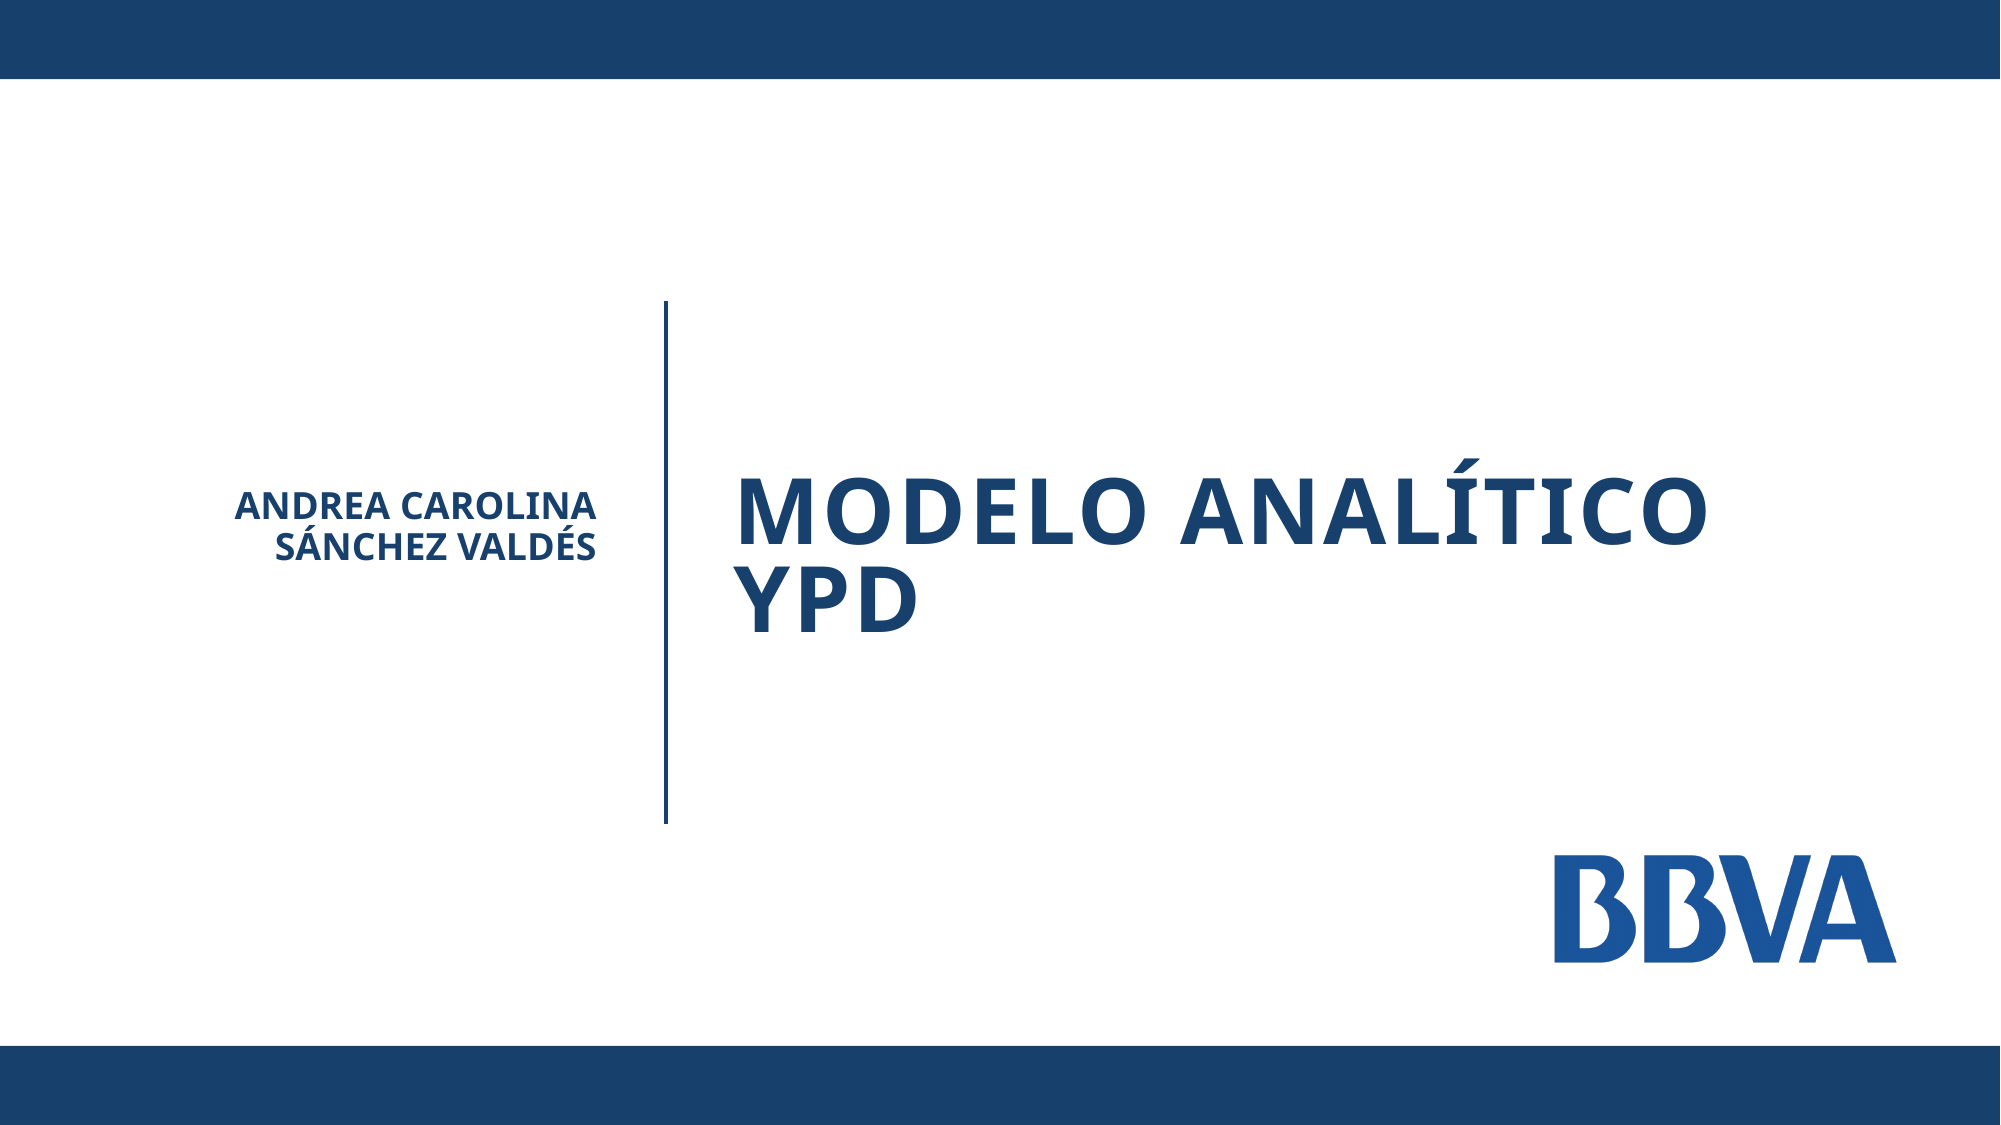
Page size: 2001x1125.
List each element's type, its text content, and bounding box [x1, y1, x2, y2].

subtitle ANDREA CAROLINA SÁNCHEZ VALDÉS [197, 355, 612, 770]
text_box [0, 80, 2000, 1045]
picture [1551, 852, 1899, 963]
title MODELO ANALÍTICO YPD [718, 355, 1749, 770]
text_box [0, 1045, 2000, 1125]
text_box [0, 0, 2000, 80]
